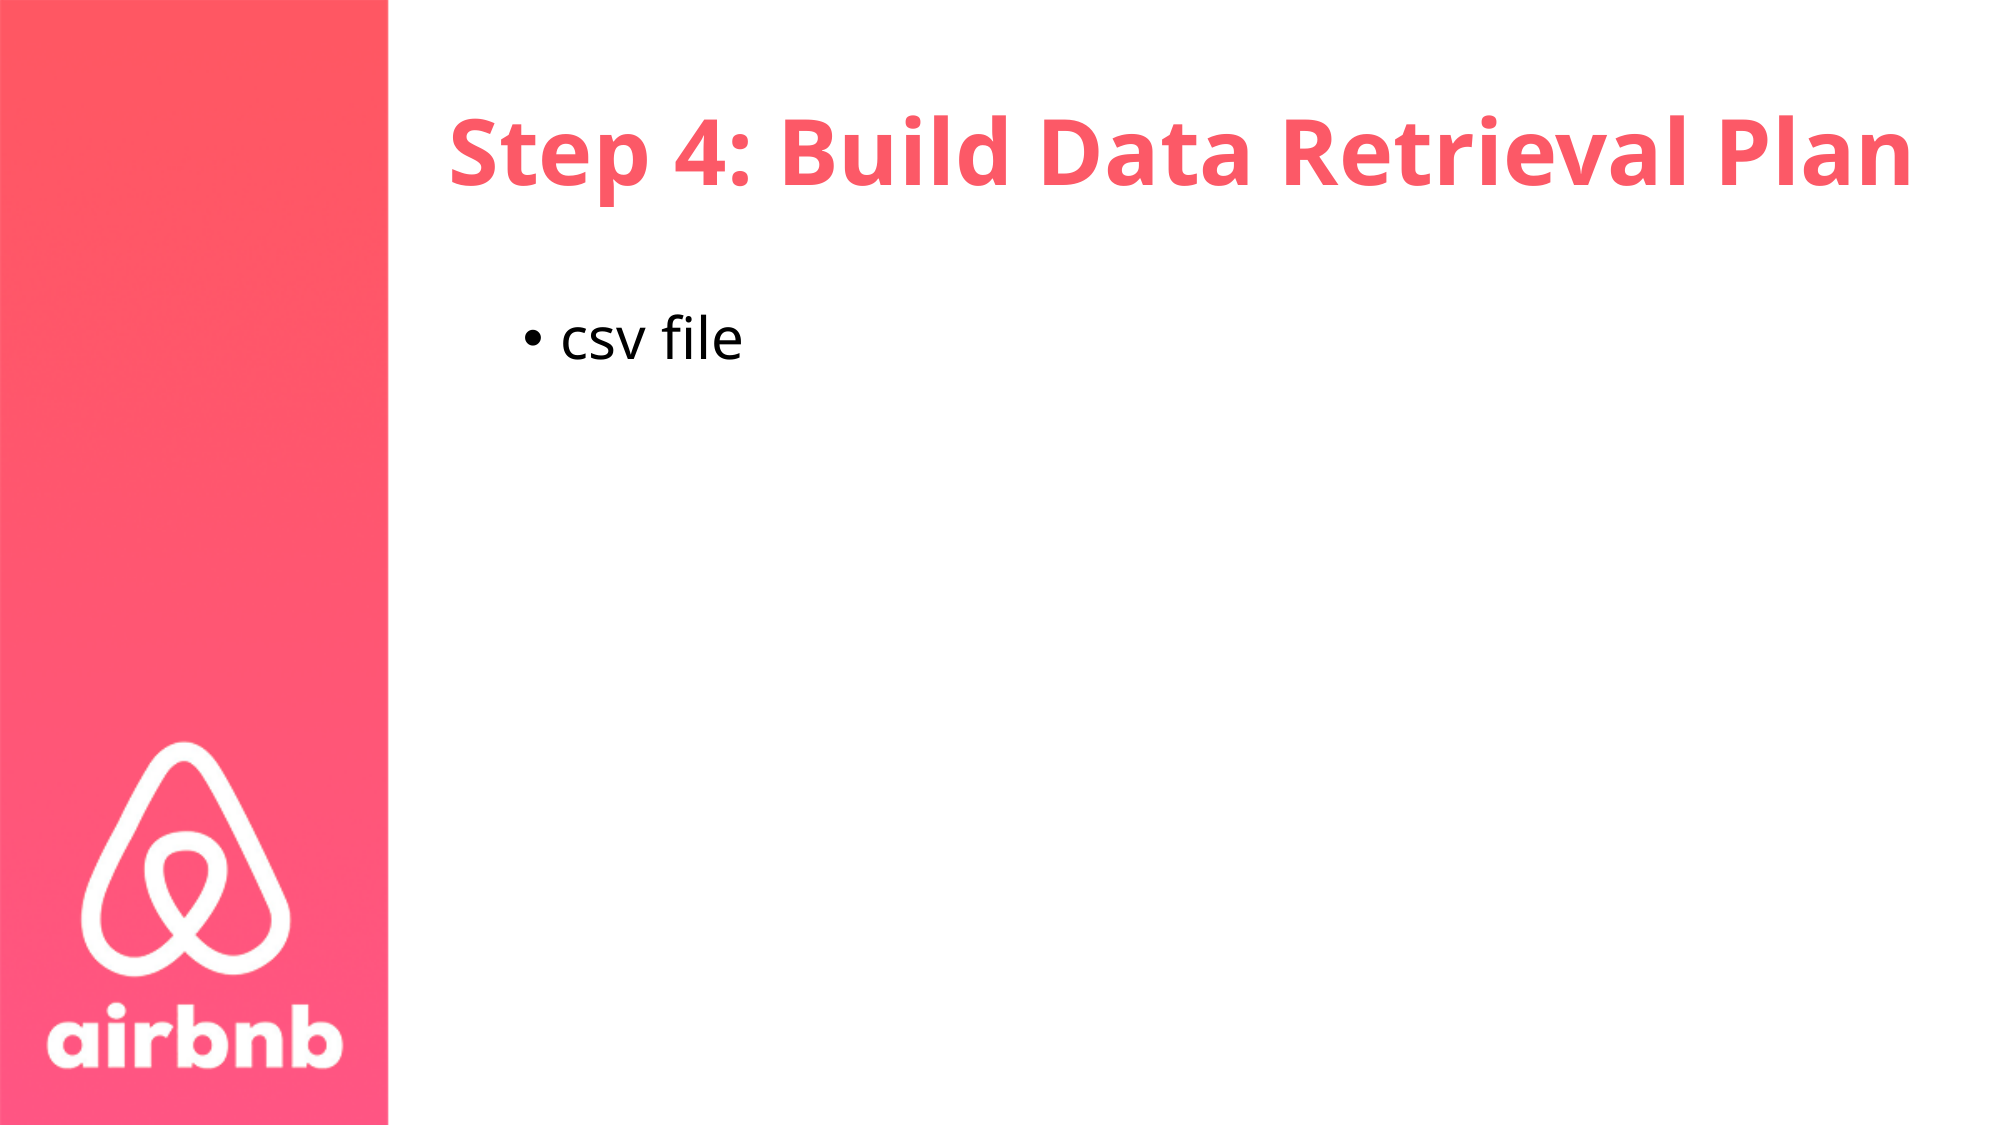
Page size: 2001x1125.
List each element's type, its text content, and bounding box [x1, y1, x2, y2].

picture [0, 0, 2001, 1125]
list csv file [507, 302, 1923, 1022]
title Step 4: Build Data Retrieval Plan [407, 47, 1959, 265]
